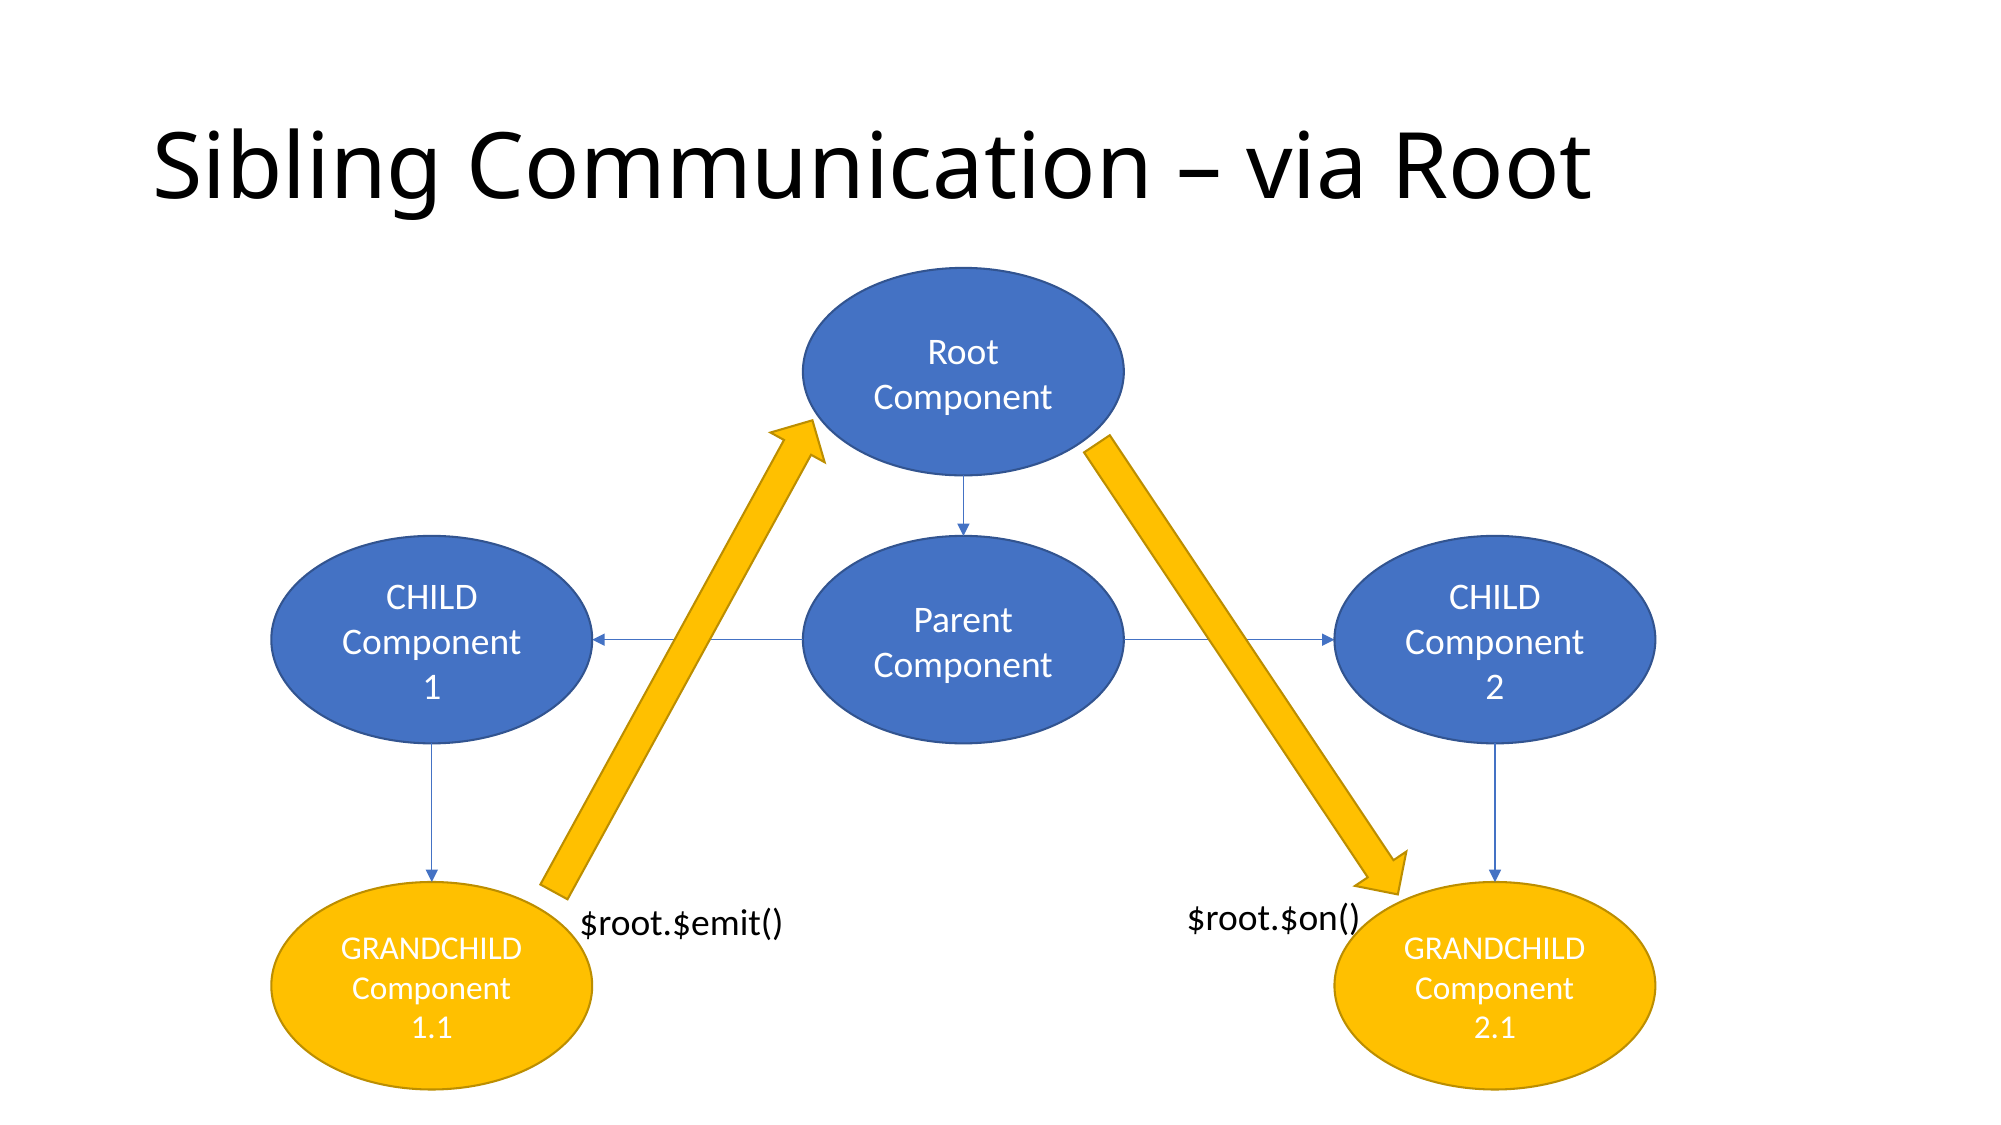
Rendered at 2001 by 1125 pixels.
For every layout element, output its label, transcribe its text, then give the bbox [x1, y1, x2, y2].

text_box [539, 640, 711, 899]
text_box $root.$emit() [564, 890, 799, 951]
text_box Root Component [801, 266, 1125, 477]
title Sibling Communication – via Root [137, 59, 1863, 278]
text_box CHILD Component 1 [270, 534, 594, 745]
text_box CHILD Component 2 [1333, 534, 1657, 745]
text_box [1082, 433, 1248, 639]
text_box [1208, 640, 1408, 896]
text_box [673, 419, 827, 639]
text_box $root.$on() [1171, 885, 1376, 946]
text_box GRANDCHILD Component 2.1 [1333, 880, 1657, 1091]
text_box GRANDCHILD Component 1.1 [270, 880, 594, 1091]
text_box Parent Component [801, 534, 1125, 745]
